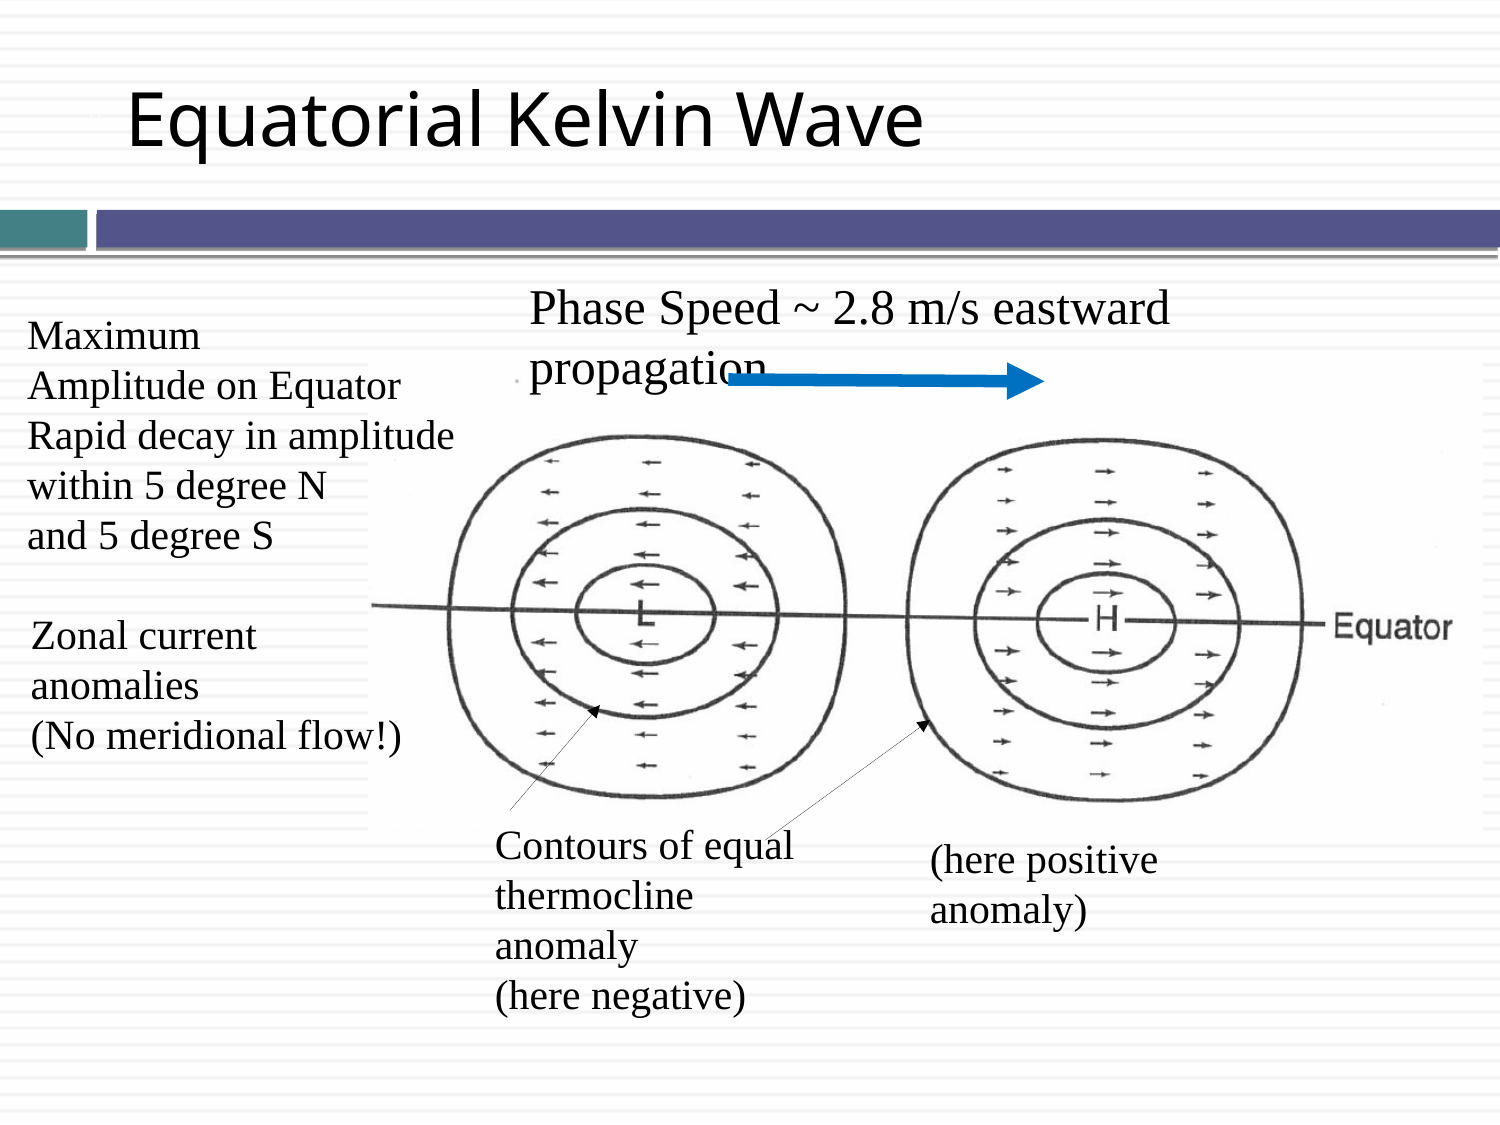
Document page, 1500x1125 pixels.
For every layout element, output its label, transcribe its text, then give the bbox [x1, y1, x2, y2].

text_box Zonal current anomalies (No meridional flow!) [15, 600, 363, 715]
picture [0, 255, 1500, 1125]
text_box Maximum Amplitude on Equator Rapid decay in amplitude within 5 degree N and 5 degree S [12, 300, 480, 565]
text_box Contours of equal thermocline anomaly (here negative) [480, 840, 863, 976]
text_box Phase Speed ~ 2.8 m/s eastward propagation [514, 267, 1437, 343]
text_box Equatorial Kelvin Wave [74, 22, 1350, 211]
text_box (here positive anomaly) [915, 840, 1341, 905]
picture [0, 0, 1500, 202]
